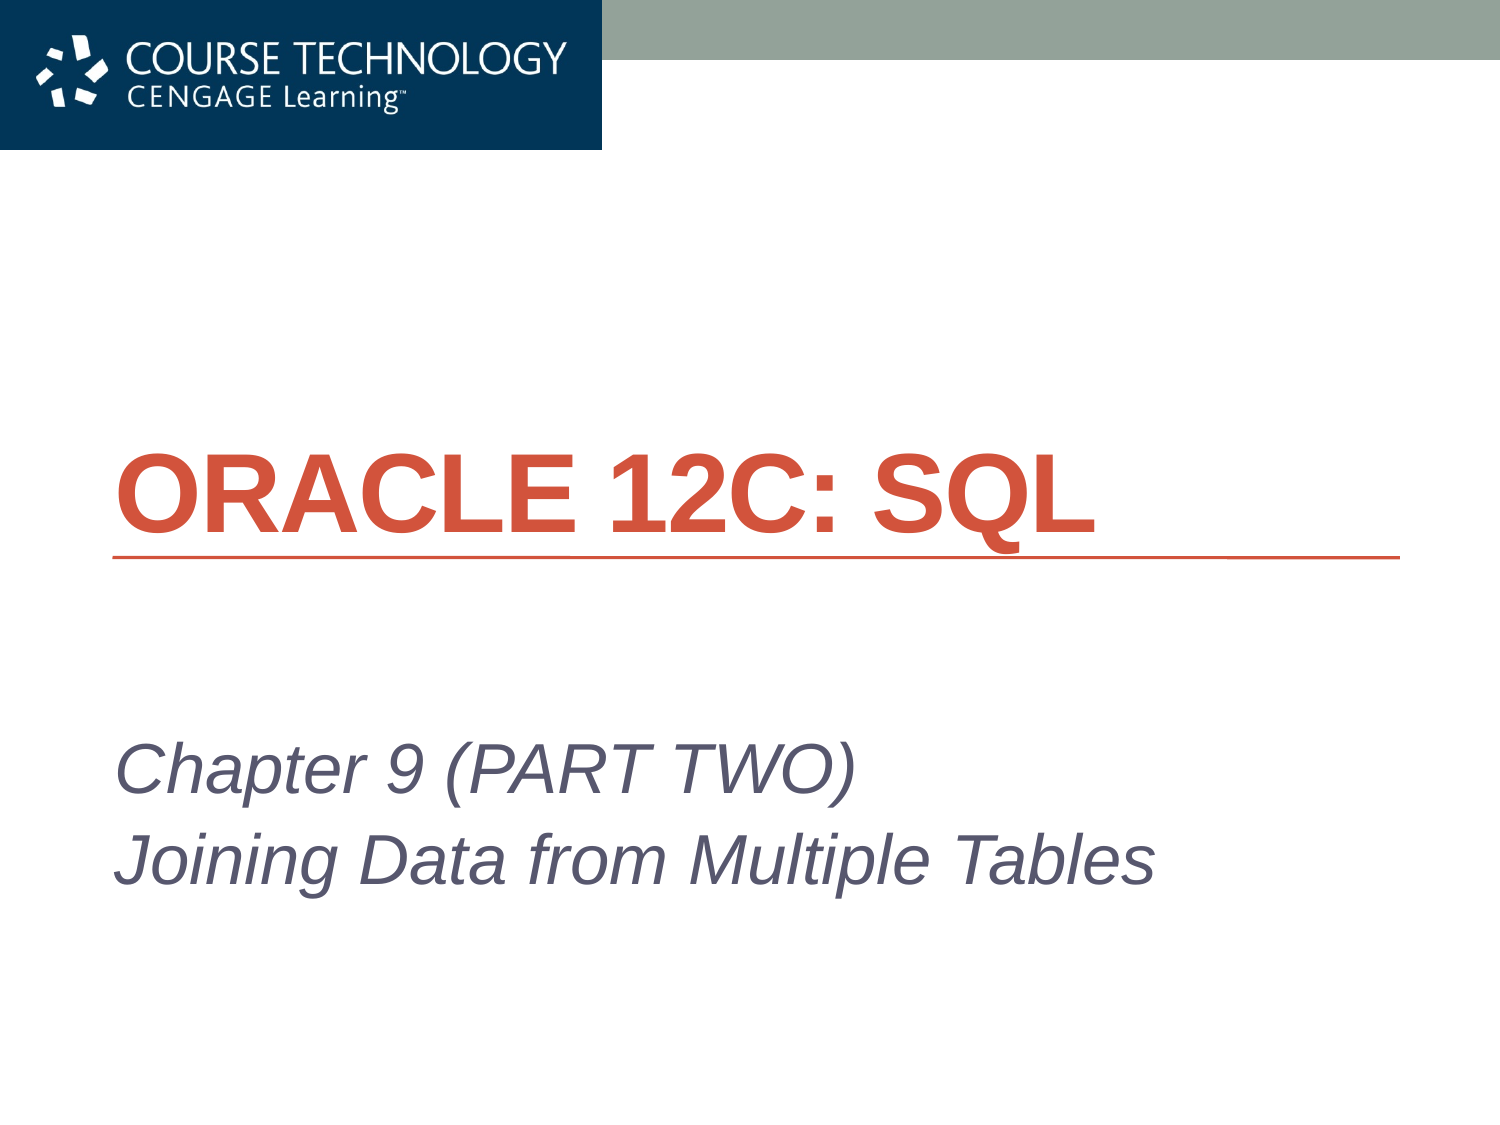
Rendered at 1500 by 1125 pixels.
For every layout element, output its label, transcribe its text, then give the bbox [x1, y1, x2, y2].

subtitle Chapter 9 (PART TWO) Joining Data from Multiple Tables [99, 725, 1425, 963]
picture [0, 0, 602, 151]
title Oracle 12C: SQL [99, 237, 1413, 563]
